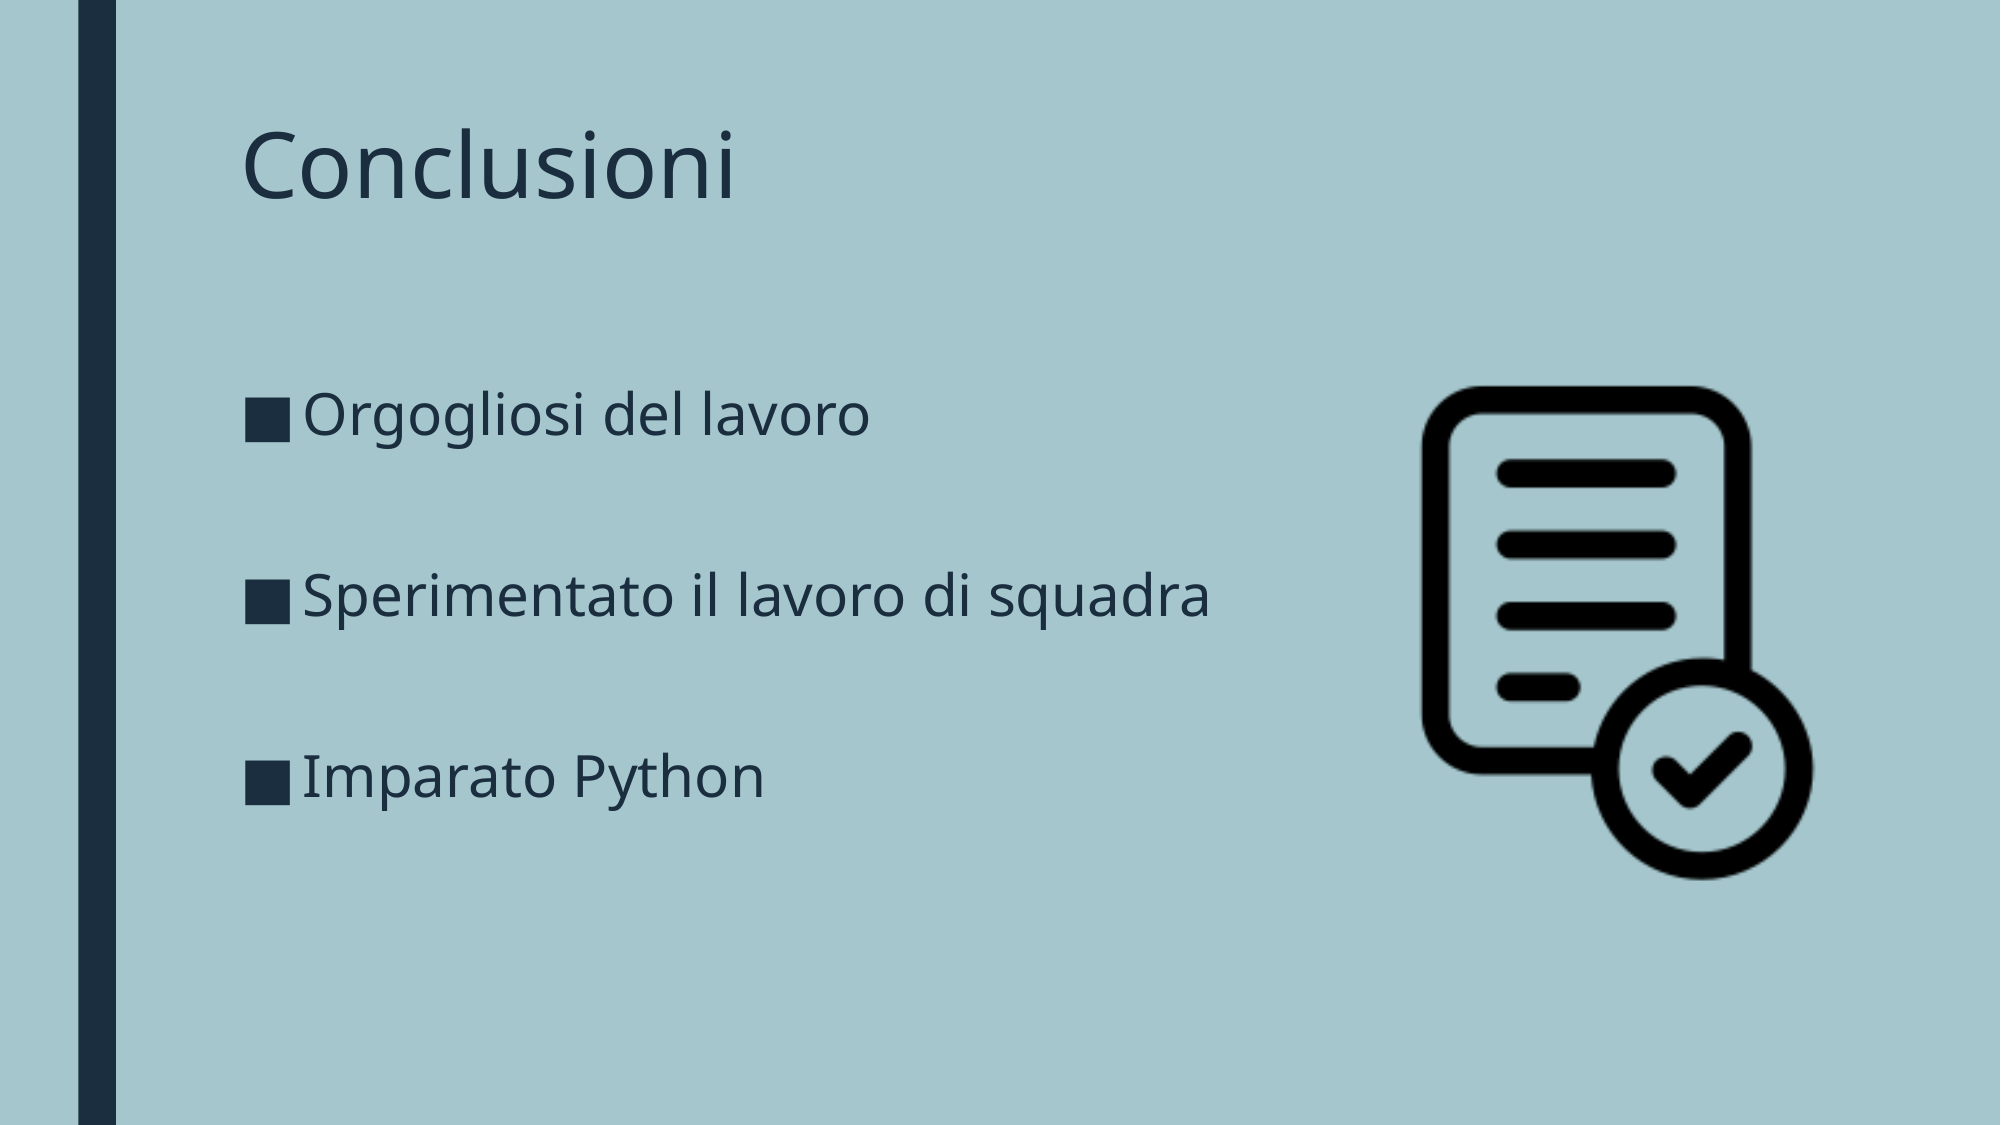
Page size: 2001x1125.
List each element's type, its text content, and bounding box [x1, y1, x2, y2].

list Orgogliosi del lavoro Sperimentato il lavoro di squadra Imparato Python [225, 375, 1800, 963]
picture [1358, 374, 1878, 894]
title Conclusioni [225, 112, 1800, 357]
